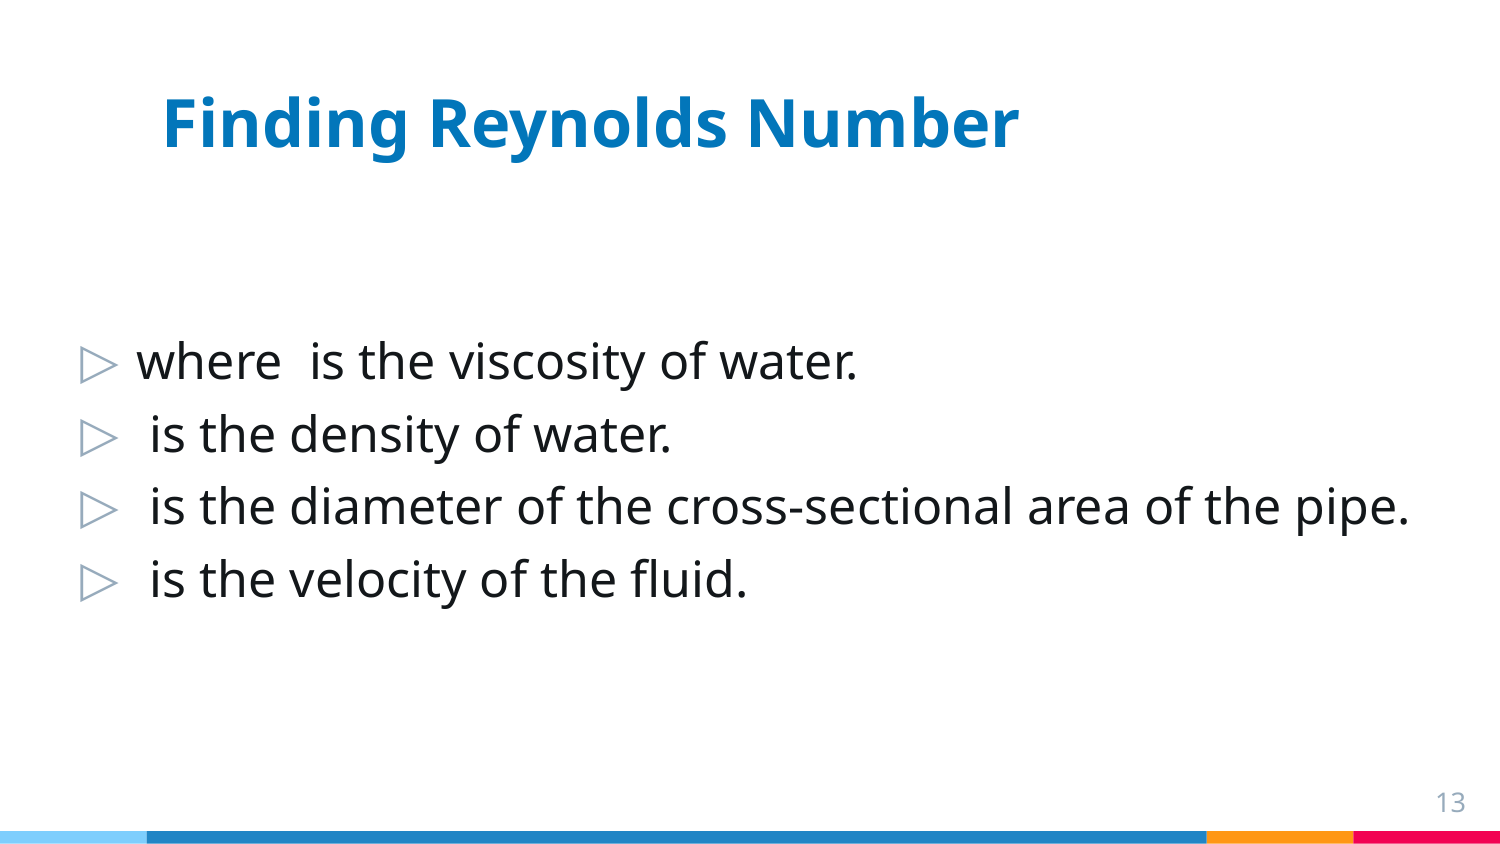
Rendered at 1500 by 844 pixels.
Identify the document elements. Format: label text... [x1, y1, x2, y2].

slide_number 13 [1391, 770, 1482, 822]
title Finding Reynolds Number [146, 35, 1207, 177]
